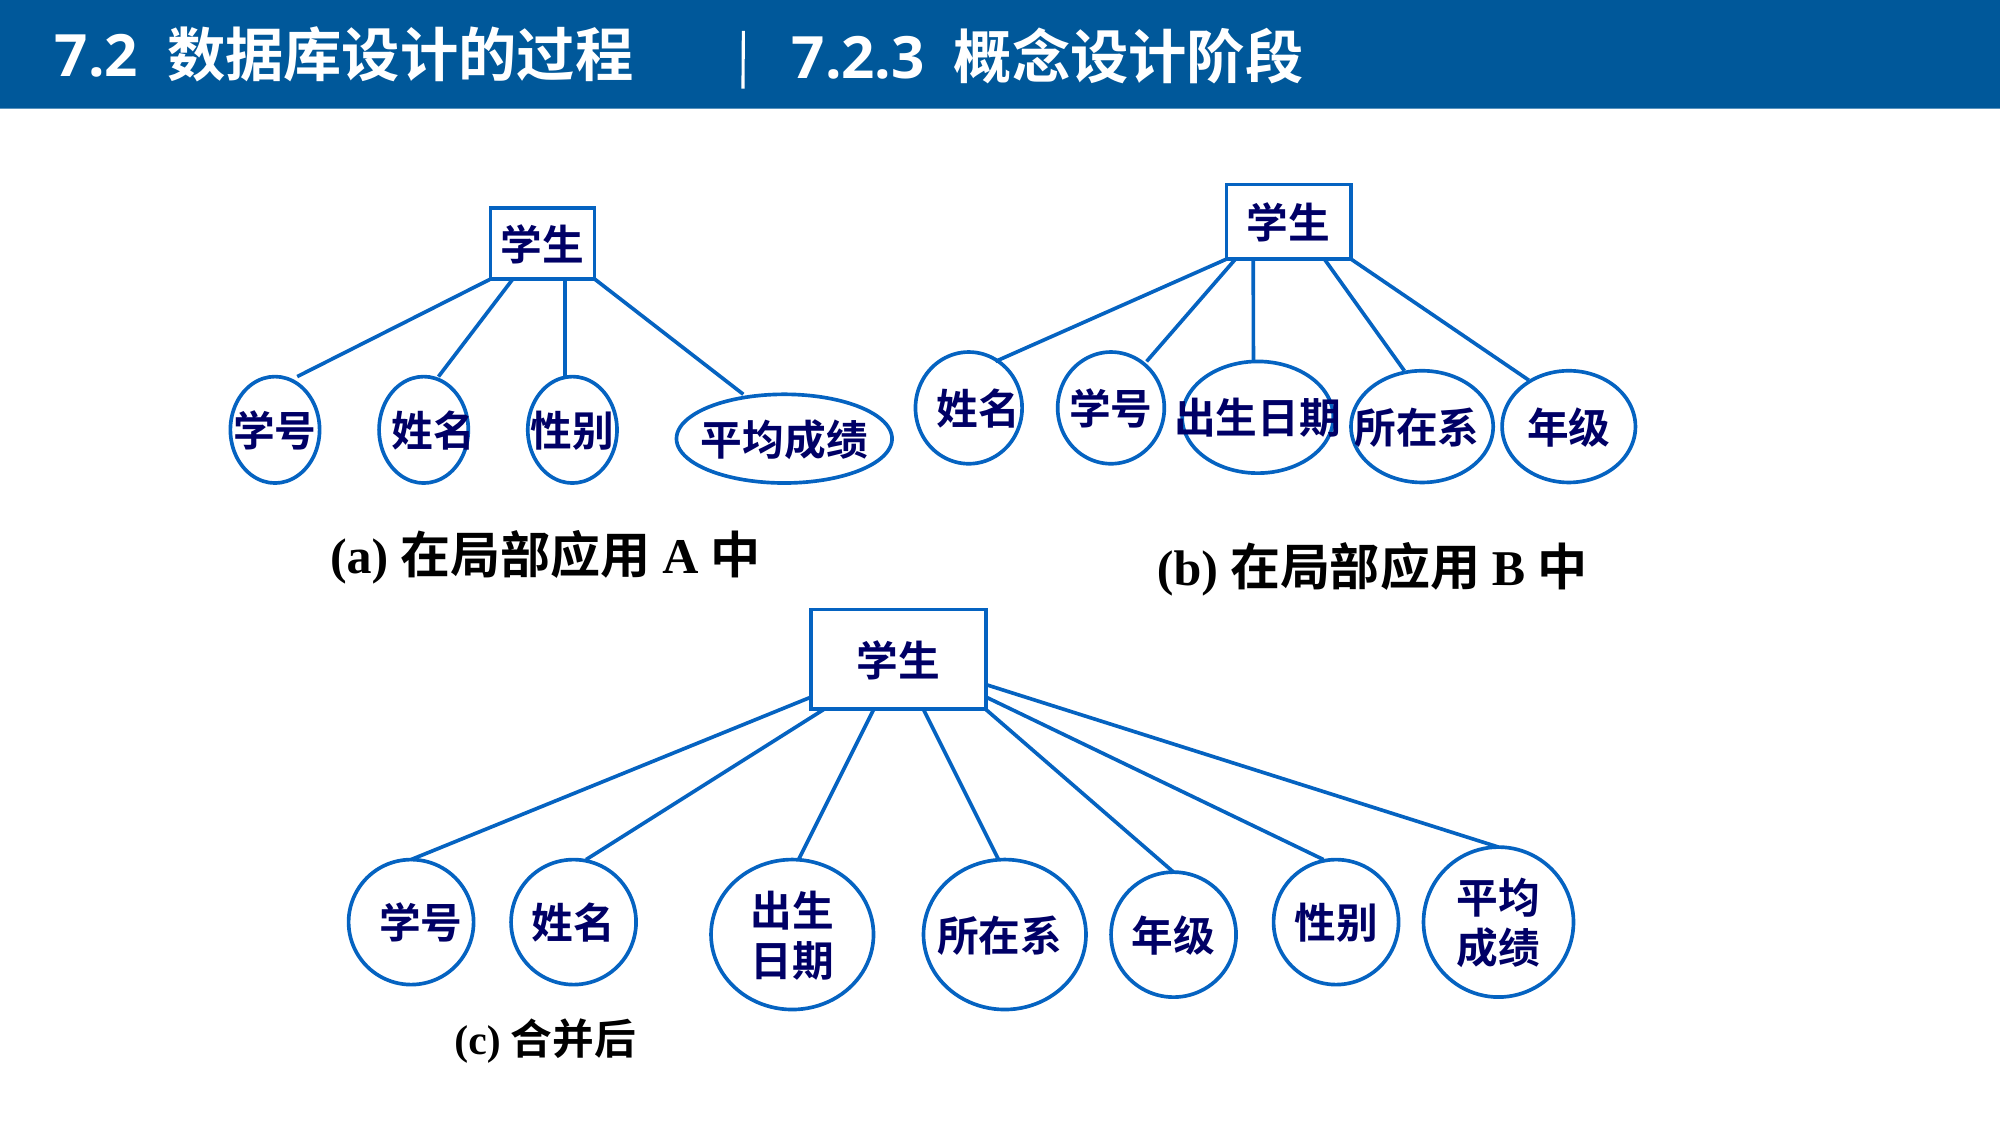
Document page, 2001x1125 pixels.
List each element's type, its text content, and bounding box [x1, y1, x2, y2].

text_box (b)在局部应用B中 [1128, 515, 1616, 616]
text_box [915, 184, 1849, 483]
text_box 7.2 数据库设计的过程 [40, 10, 870, 96]
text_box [230, 208, 893, 484]
text_box (a)在局部应用A中 [301, 503, 789, 604]
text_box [348, 609, 1574, 1010]
text_box (c)合并后 [301, 987, 789, 1088]
text_box 7.2.3 概念设计阶段 [777, 12, 2000, 98]
text_box [0, 0, 2000, 109]
